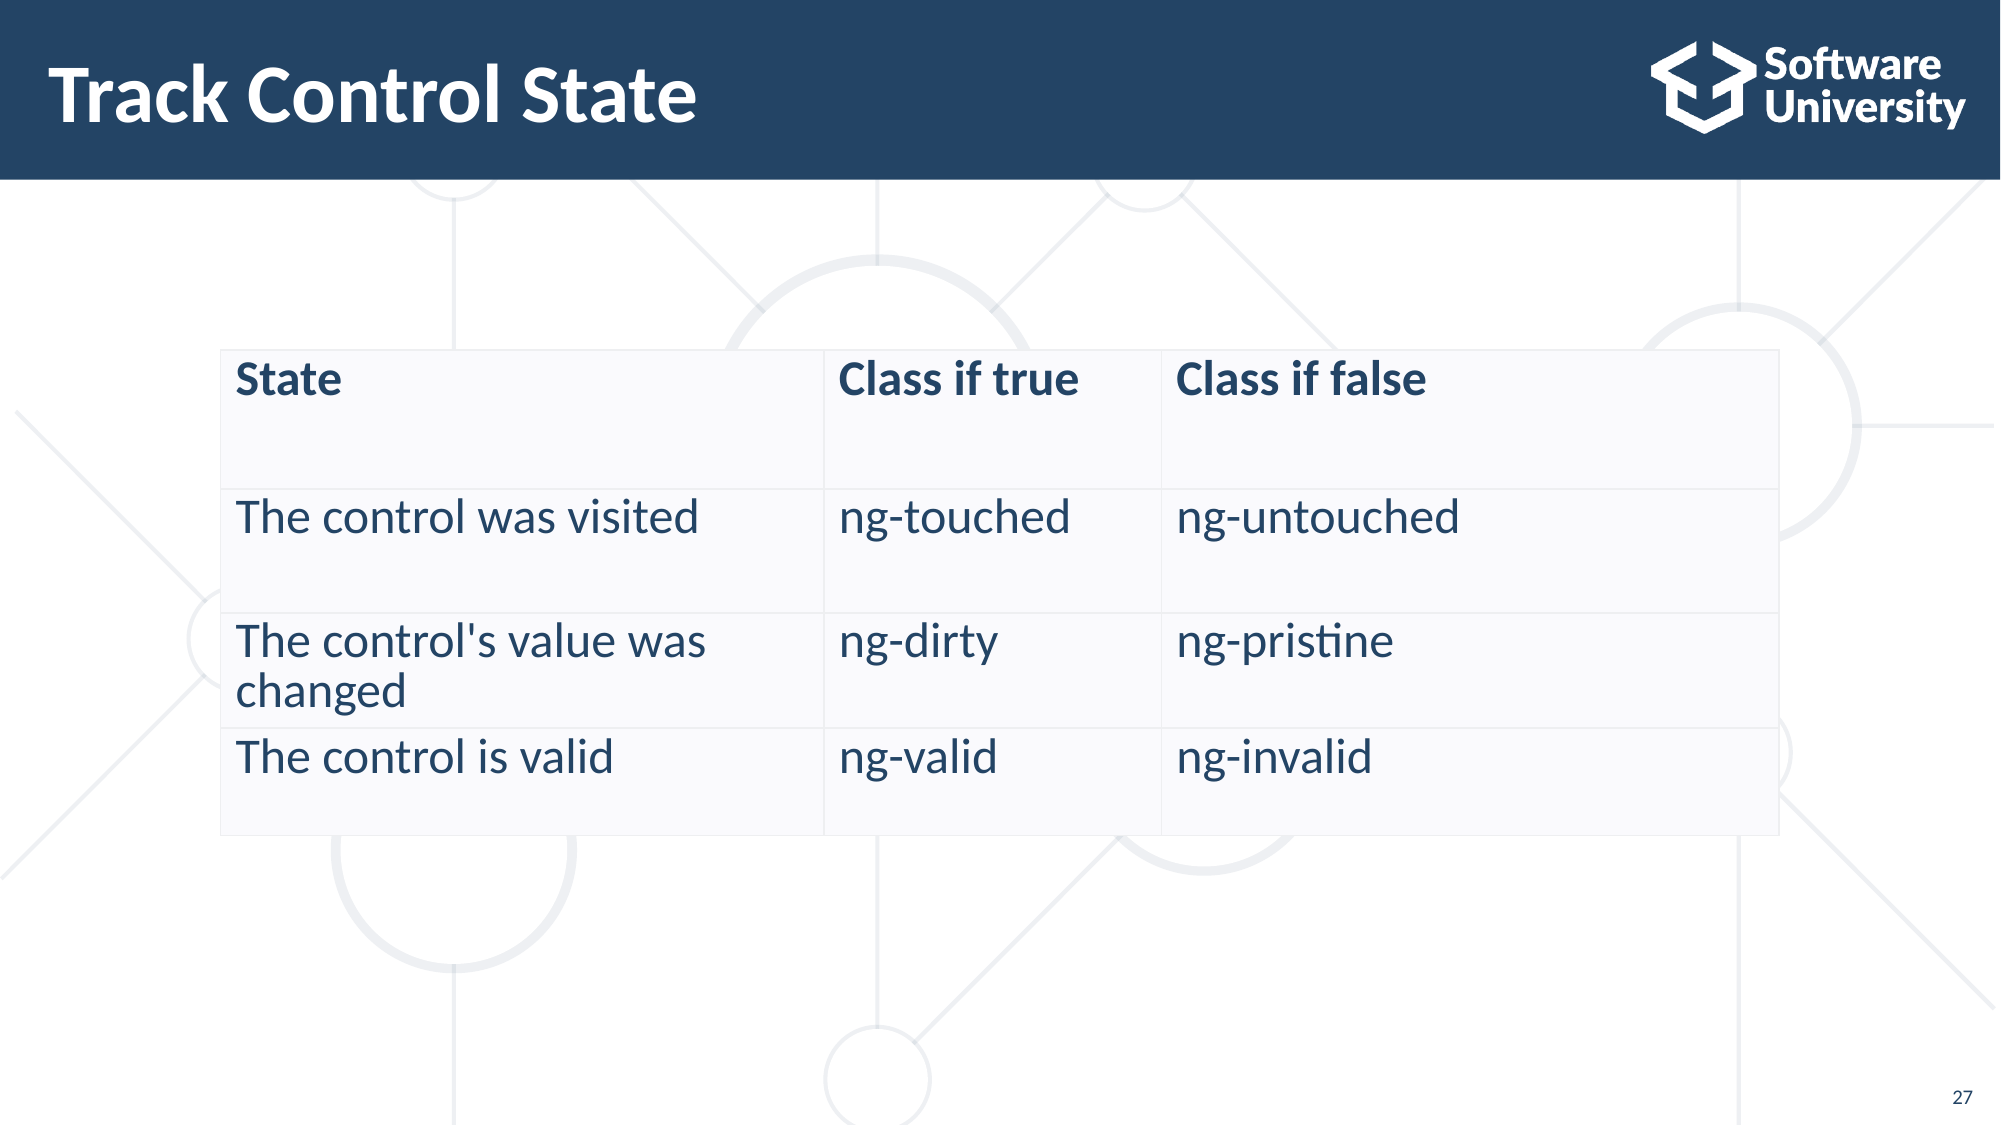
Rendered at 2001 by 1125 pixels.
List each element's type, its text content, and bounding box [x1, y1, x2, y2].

table_header Class if true [825, 351, 1161, 488]
table_cell ng-touched [825, 490, 1161, 612]
table_cell ng-valid [825, 729, 1161, 835]
table_cell The control was visited [221, 490, 823, 612]
table_cell The control is valid [221, 729, 823, 835]
title Track Control State [31, 16, 1625, 162]
slide_number 27 [1927, 1067, 1989, 1117]
table_cell ng-invalid [1162, 729, 1778, 835]
picture [1651, 41, 1966, 134]
table_header State [221, 351, 823, 488]
table_cell ng-dirty [825, 614, 1161, 727]
table_header Class if false [1162, 351, 1778, 488]
table_cell ng-pristine [1162, 614, 1778, 727]
table_cell ng-untouched [1162, 490, 1778, 612]
table_cell The control's value was changed [221, 614, 823, 727]
